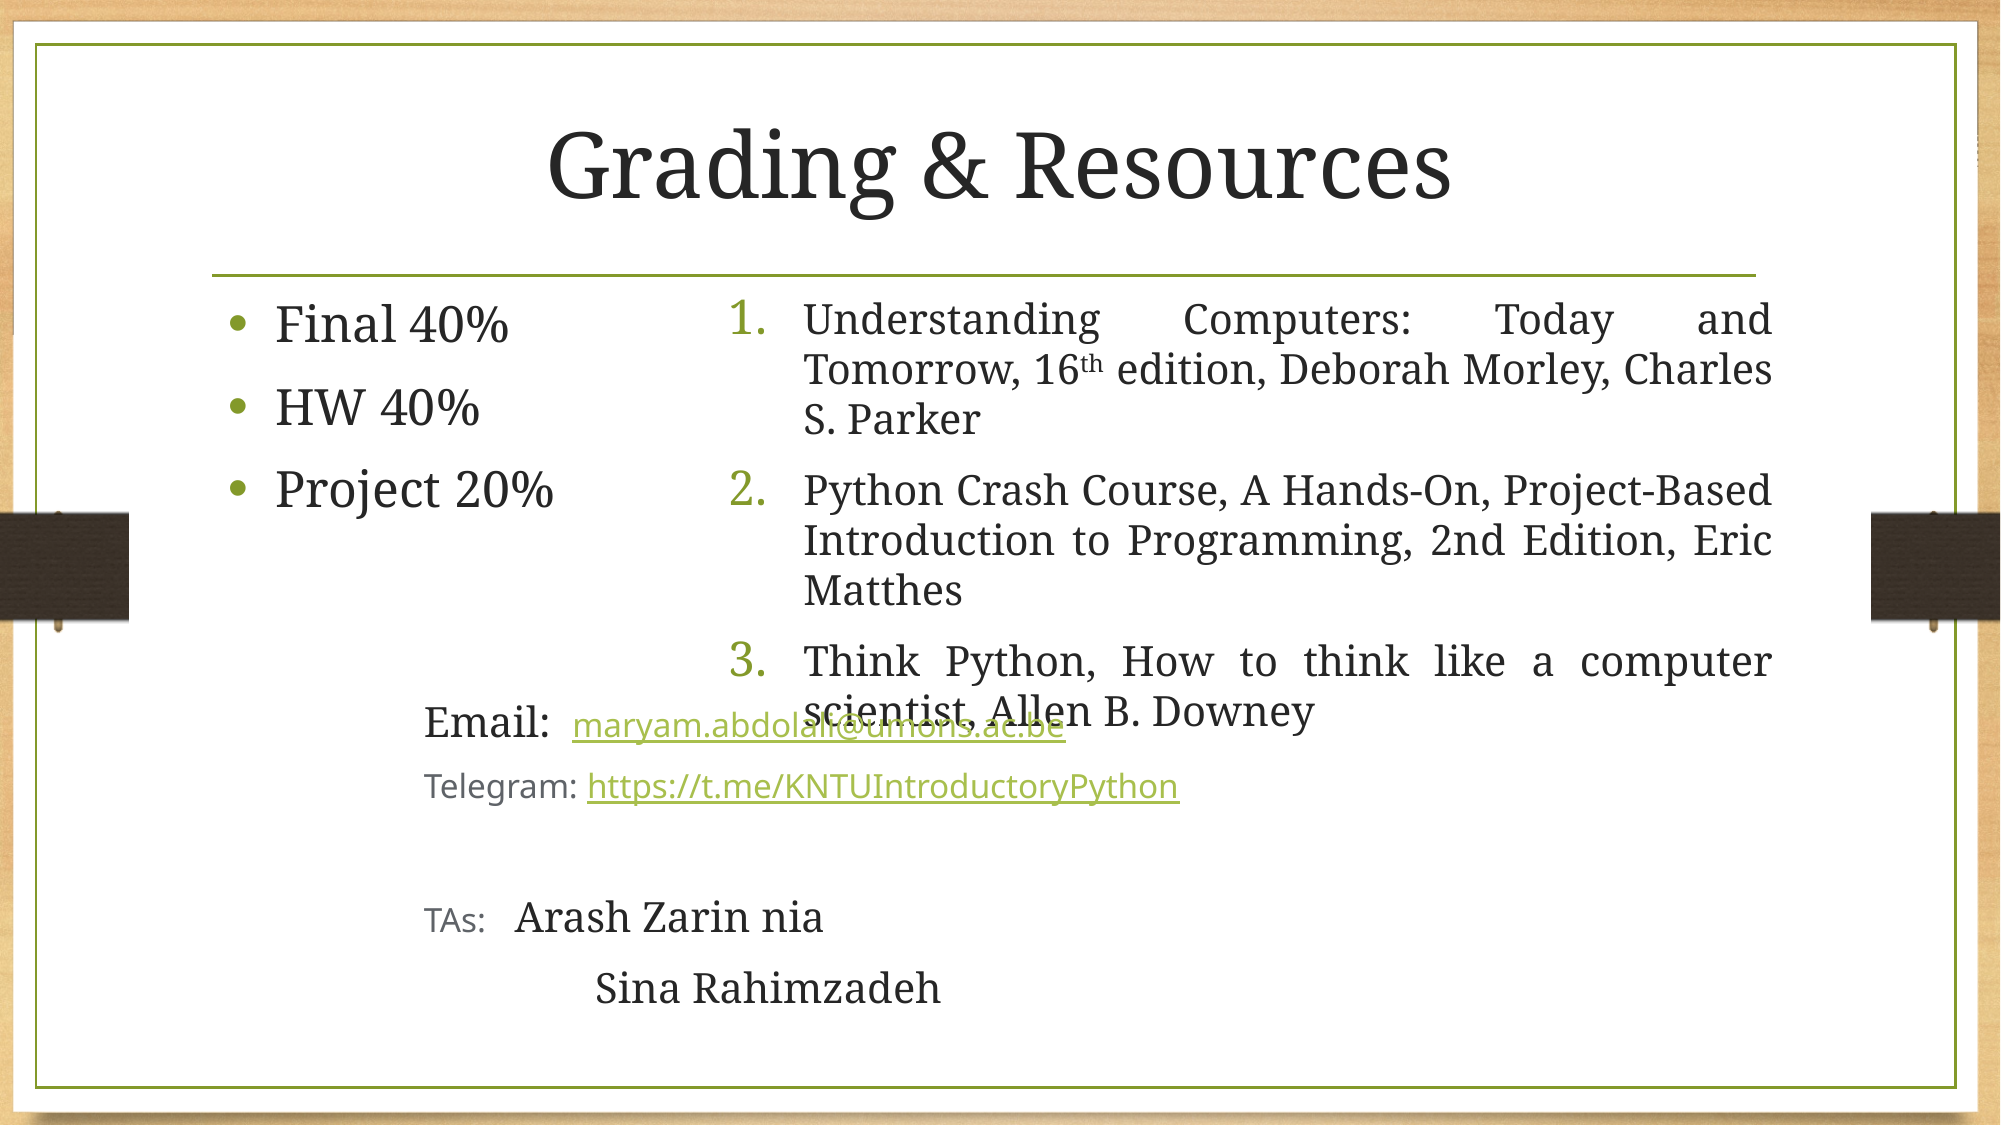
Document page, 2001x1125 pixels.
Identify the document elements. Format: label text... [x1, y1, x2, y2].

title Grading & Resources [212, 55, 1788, 269]
text_box Email: maryam.abdolali@umons.ac.be Telegram: https://t.me/KNTUIntroductoryPython TAs: Arash Zarin nia Sina Rahimzadeh [408, 688, 1484, 1070]
list Final 40% HW 40% Project 20% [213, 285, 605, 963]
picture [1871, 511, 2001, 624]
list Understanding Computers: Today and Tomorrow, 16th edition, Deborah Morley, Charles S. Parker Python Crash Course, A Hands-On, Project-Based Introduction to Programming, 2nd Edition, Eric Matthes Think Python, How to think like a computer scientist, Allen B. Downey [713, 285, 1788, 963]
picture [0, 511, 129, 624]
